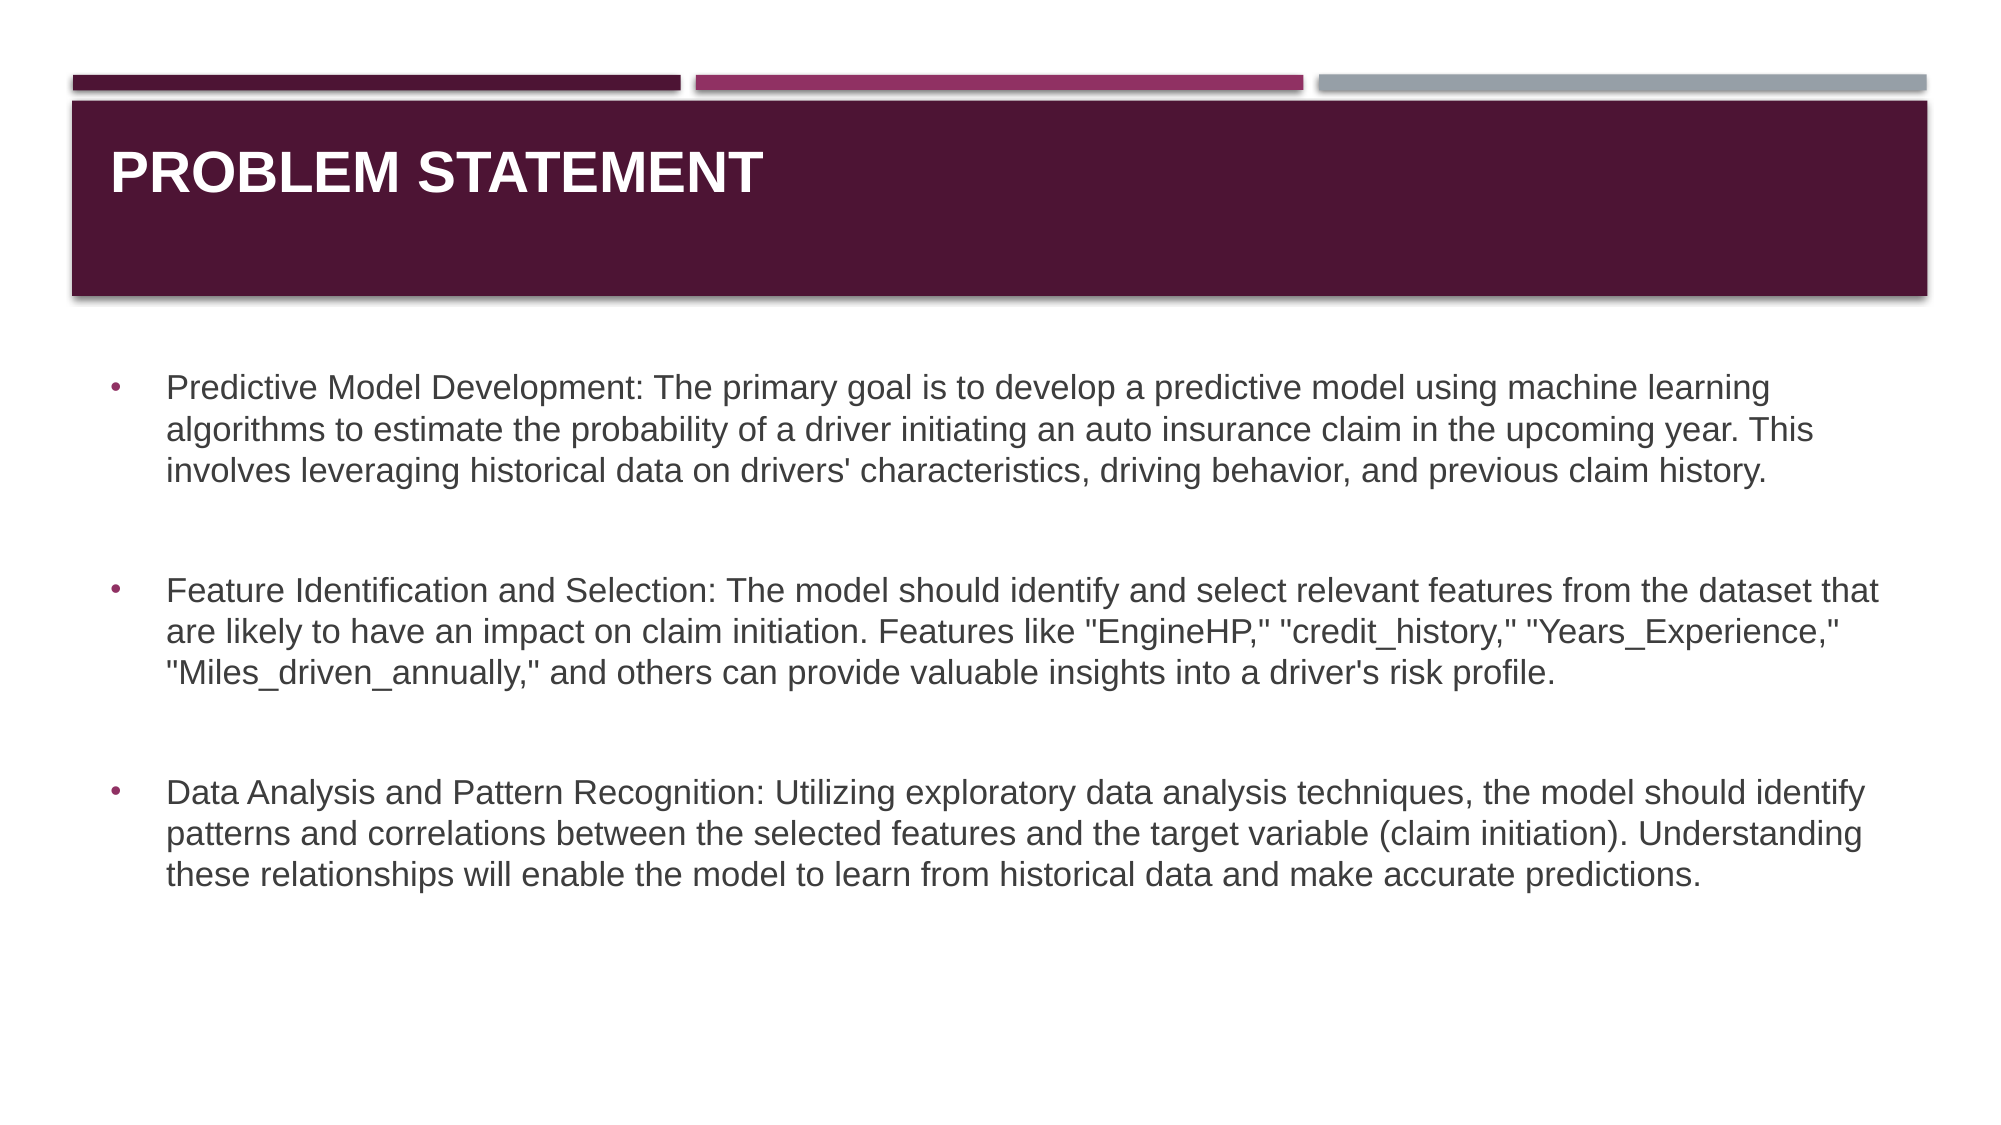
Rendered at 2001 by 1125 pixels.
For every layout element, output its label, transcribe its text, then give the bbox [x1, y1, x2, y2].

title Problem Statement [95, 115, 1905, 282]
list Predictive Model Development: The primary goal is to develop a predictive model using machine learning algorithms to estimate the probability of a driver initiating an auto insurance claim in the upcoming year. This involves leveraging historical data on drivers' characteristics, driving behavior, and previous claim history. Feature Identification and Selection: The model should identify and select relevant features from the dataset that are likely to have an impact on claim initiation. Features like "EngineHP," "credit_history," "Years_Experience," "Miles_driven_annually," and others can provide valuable insights into a driver's risk profile. Data Analysis and Pattern Recognition: Utilizing exploratory data analysis techniques, the model should identify patterns and correlations between the selected features and the target variable (claim initiation). Understanding these relationships will enable the model to learn from historical data and make accurate predictions. [95, 357, 1905, 962]
